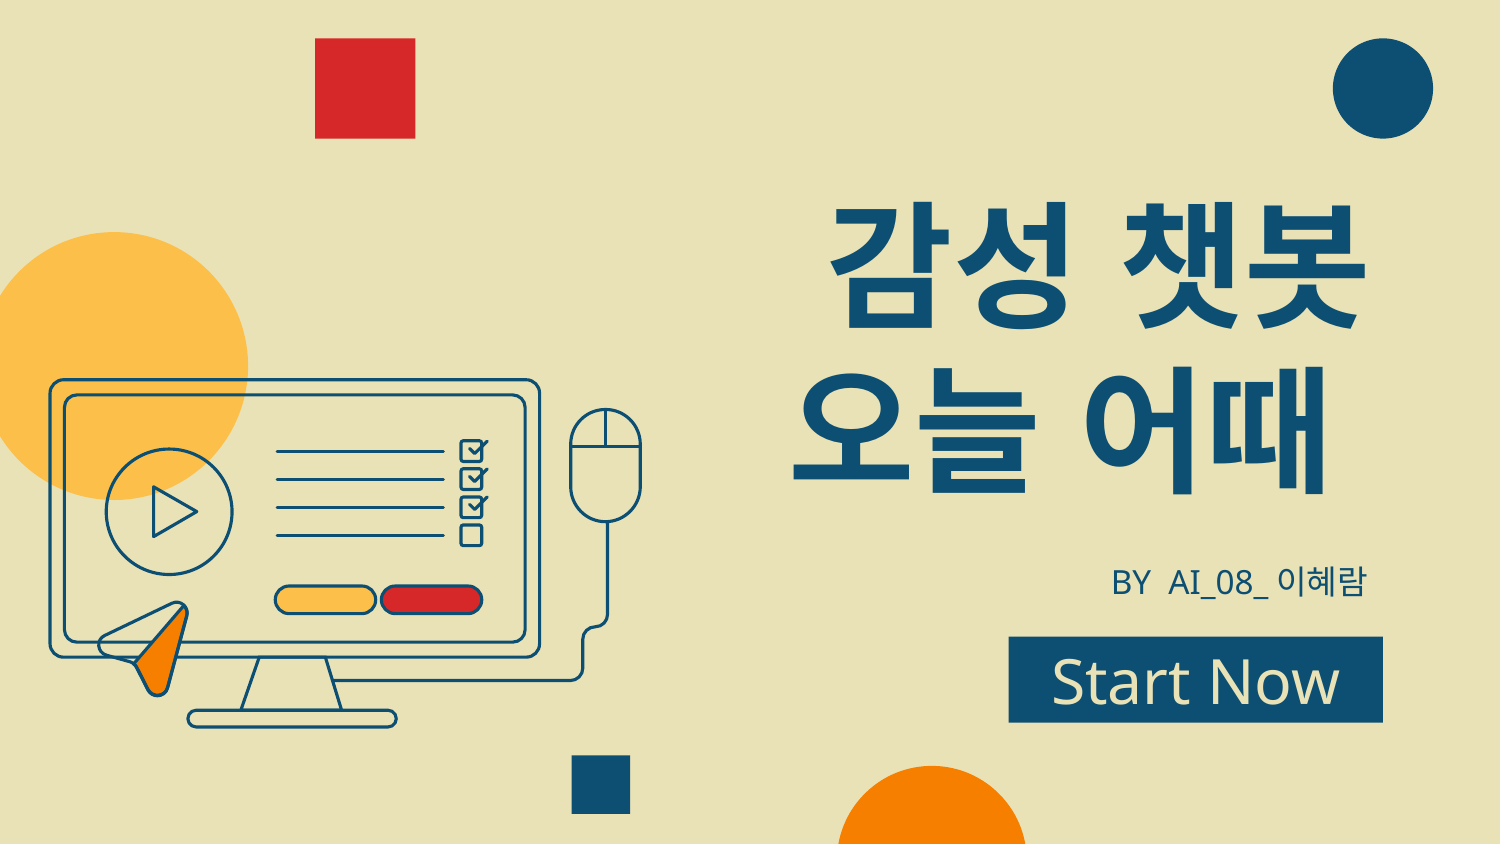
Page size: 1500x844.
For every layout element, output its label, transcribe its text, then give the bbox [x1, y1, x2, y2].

text_box [0, 232, 249, 481]
text_box Start Now [1008, 636, 1383, 723]
subtitle BY AI_08_이혜람 [644, 545, 1383, 616]
title 감성 챗봇 오늘 어때 [640, 102, 1387, 525]
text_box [49, 379, 641, 728]
